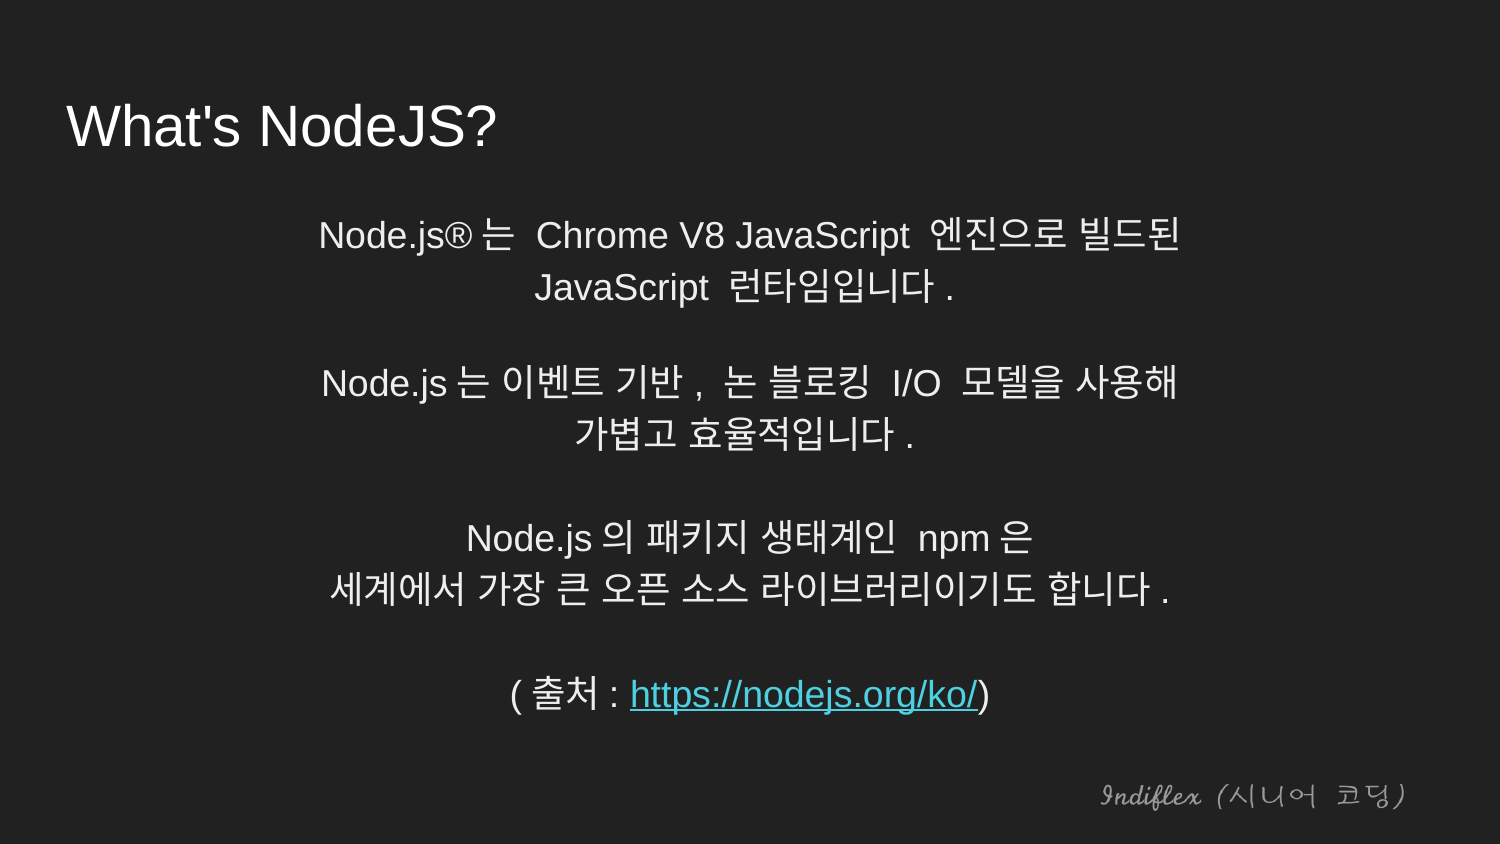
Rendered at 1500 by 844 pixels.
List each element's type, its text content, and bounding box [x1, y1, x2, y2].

picture [1071, 751, 1438, 832]
list Node.js®는 Chrome V8 JavaScript 엔진으로 빌드된 JavaScript 런타임입니다. Node.js는 이벤트 기반, 논 블로킹 I/O 모델을 사용해 가볍고 효율적입니다. Node.js의 패키지 생태계인 npm은 세계에서 가장 큰 오픈 소스 라이브러리이기도 합니다. (출처: https://nodejs.org/ko/) [51, 189, 1449, 750]
title What's NodeJS? [51, 72, 1449, 167]
